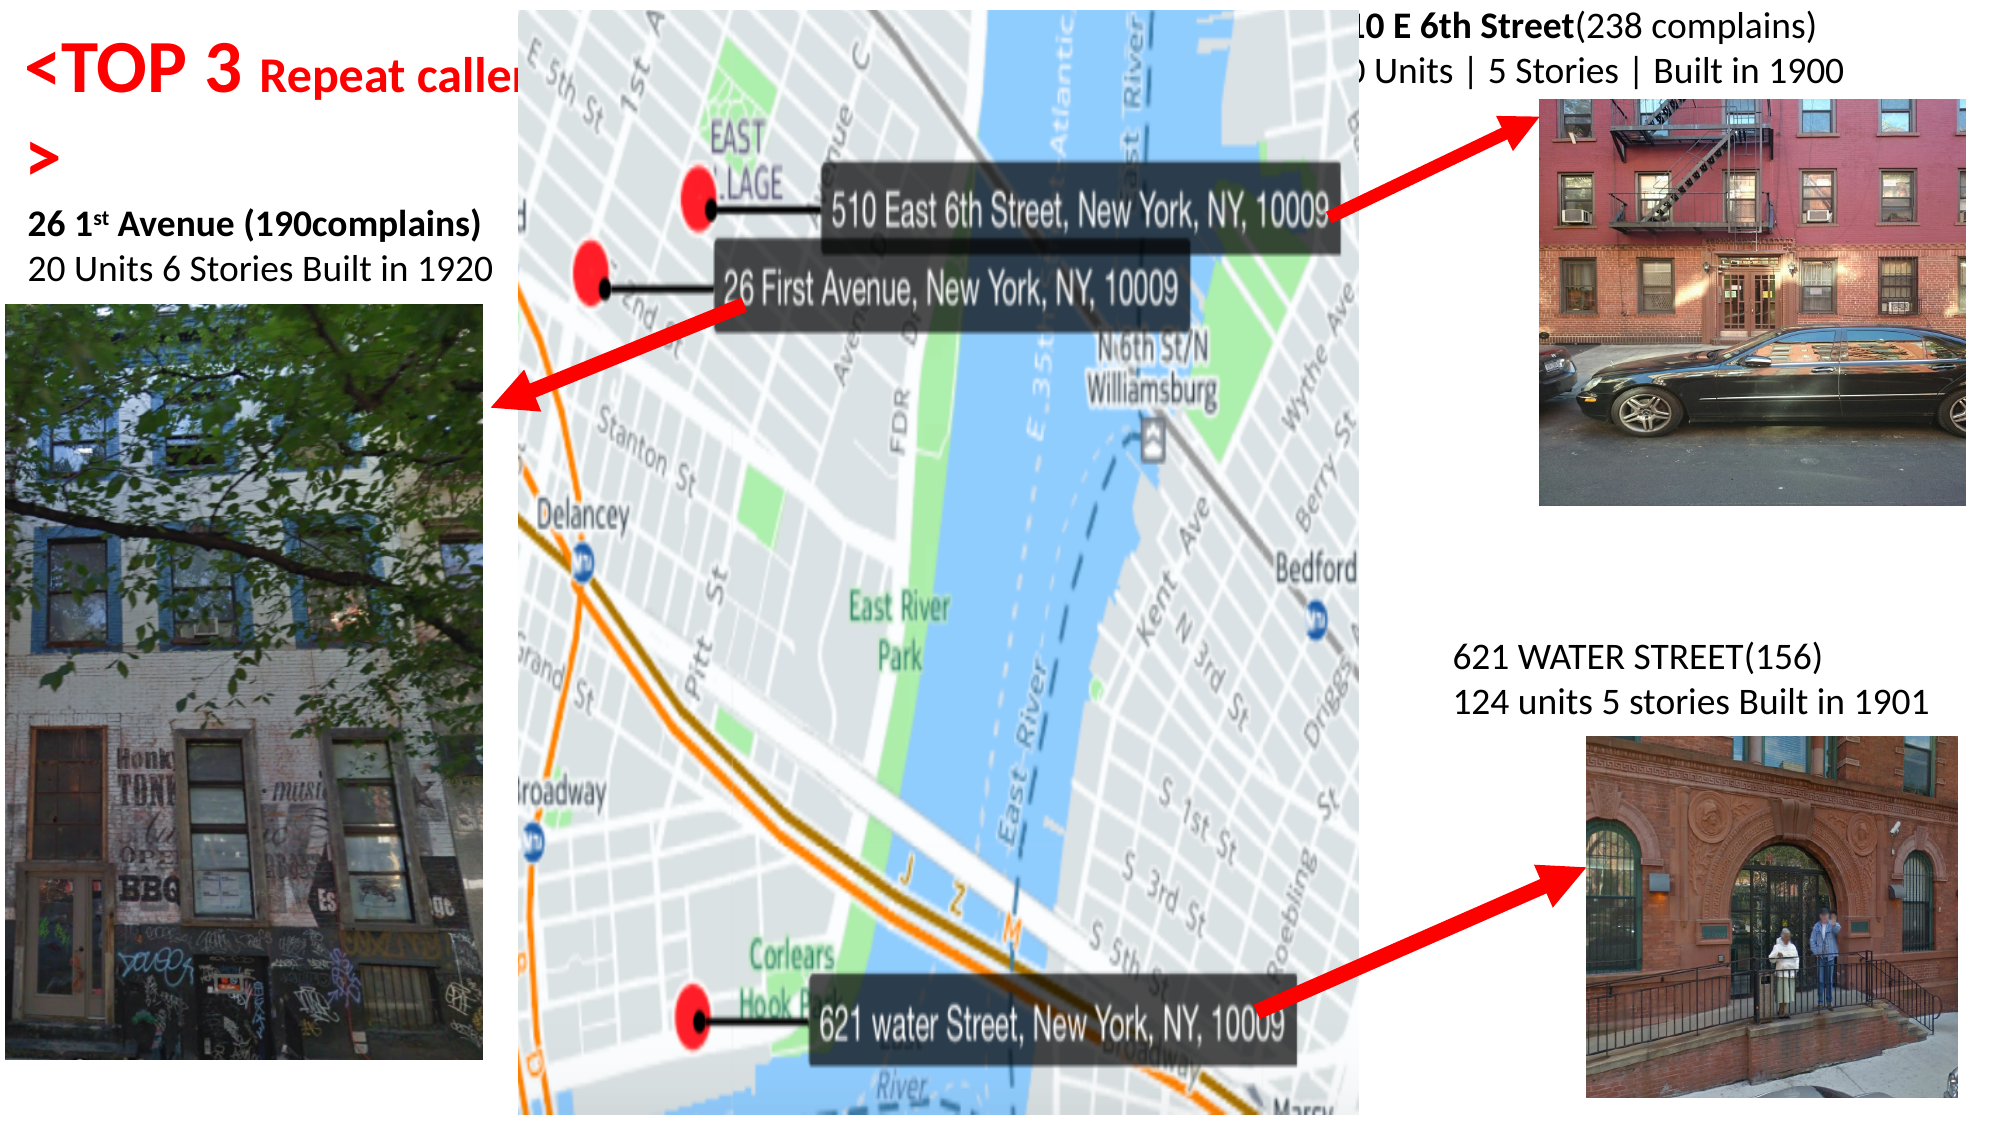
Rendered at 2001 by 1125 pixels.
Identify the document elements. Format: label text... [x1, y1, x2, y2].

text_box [1328, 116, 1540, 218]
picture [5, 304, 483, 1060]
text_box 26 1st Avenue (190complains) 20 Units 6 Stories Built in 1920 [12, 191, 509, 297]
picture [1586, 736, 1958, 1098]
text_box 621 WATER STREET(156) 124 units 5 stories Built in 1901 [1437, 624, 1966, 820]
picture [518, 10, 1359, 1115]
picture [1539, 99, 1966, 507]
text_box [1256, 867, 1587, 1012]
text_box 510 E 6th Street(238 complains) 20 Units | 5 Stories | Built in 1900 [1312, 0, 1860, 99]
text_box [490, 304, 745, 408]
text_box <TOP 3 Repeat caller > [9, 10, 518, 206]
